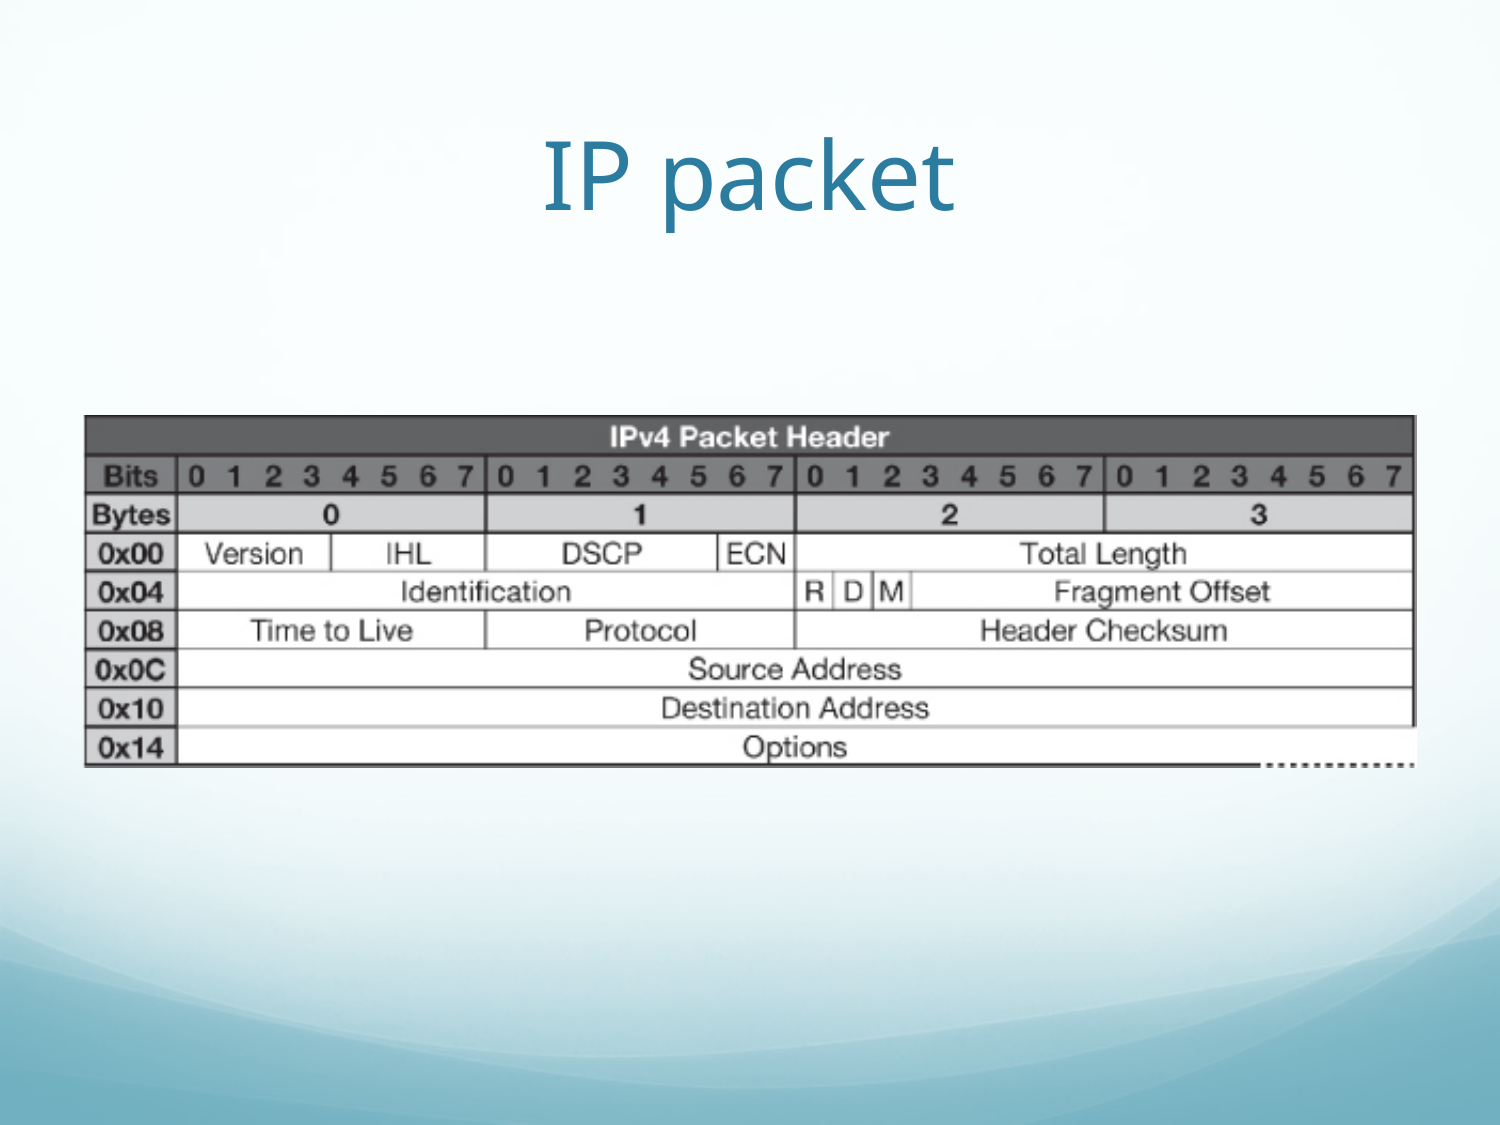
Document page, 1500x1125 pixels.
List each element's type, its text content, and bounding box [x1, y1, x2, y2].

title IP packet [90, 17, 1410, 237]
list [82, 415, 1417, 769]
